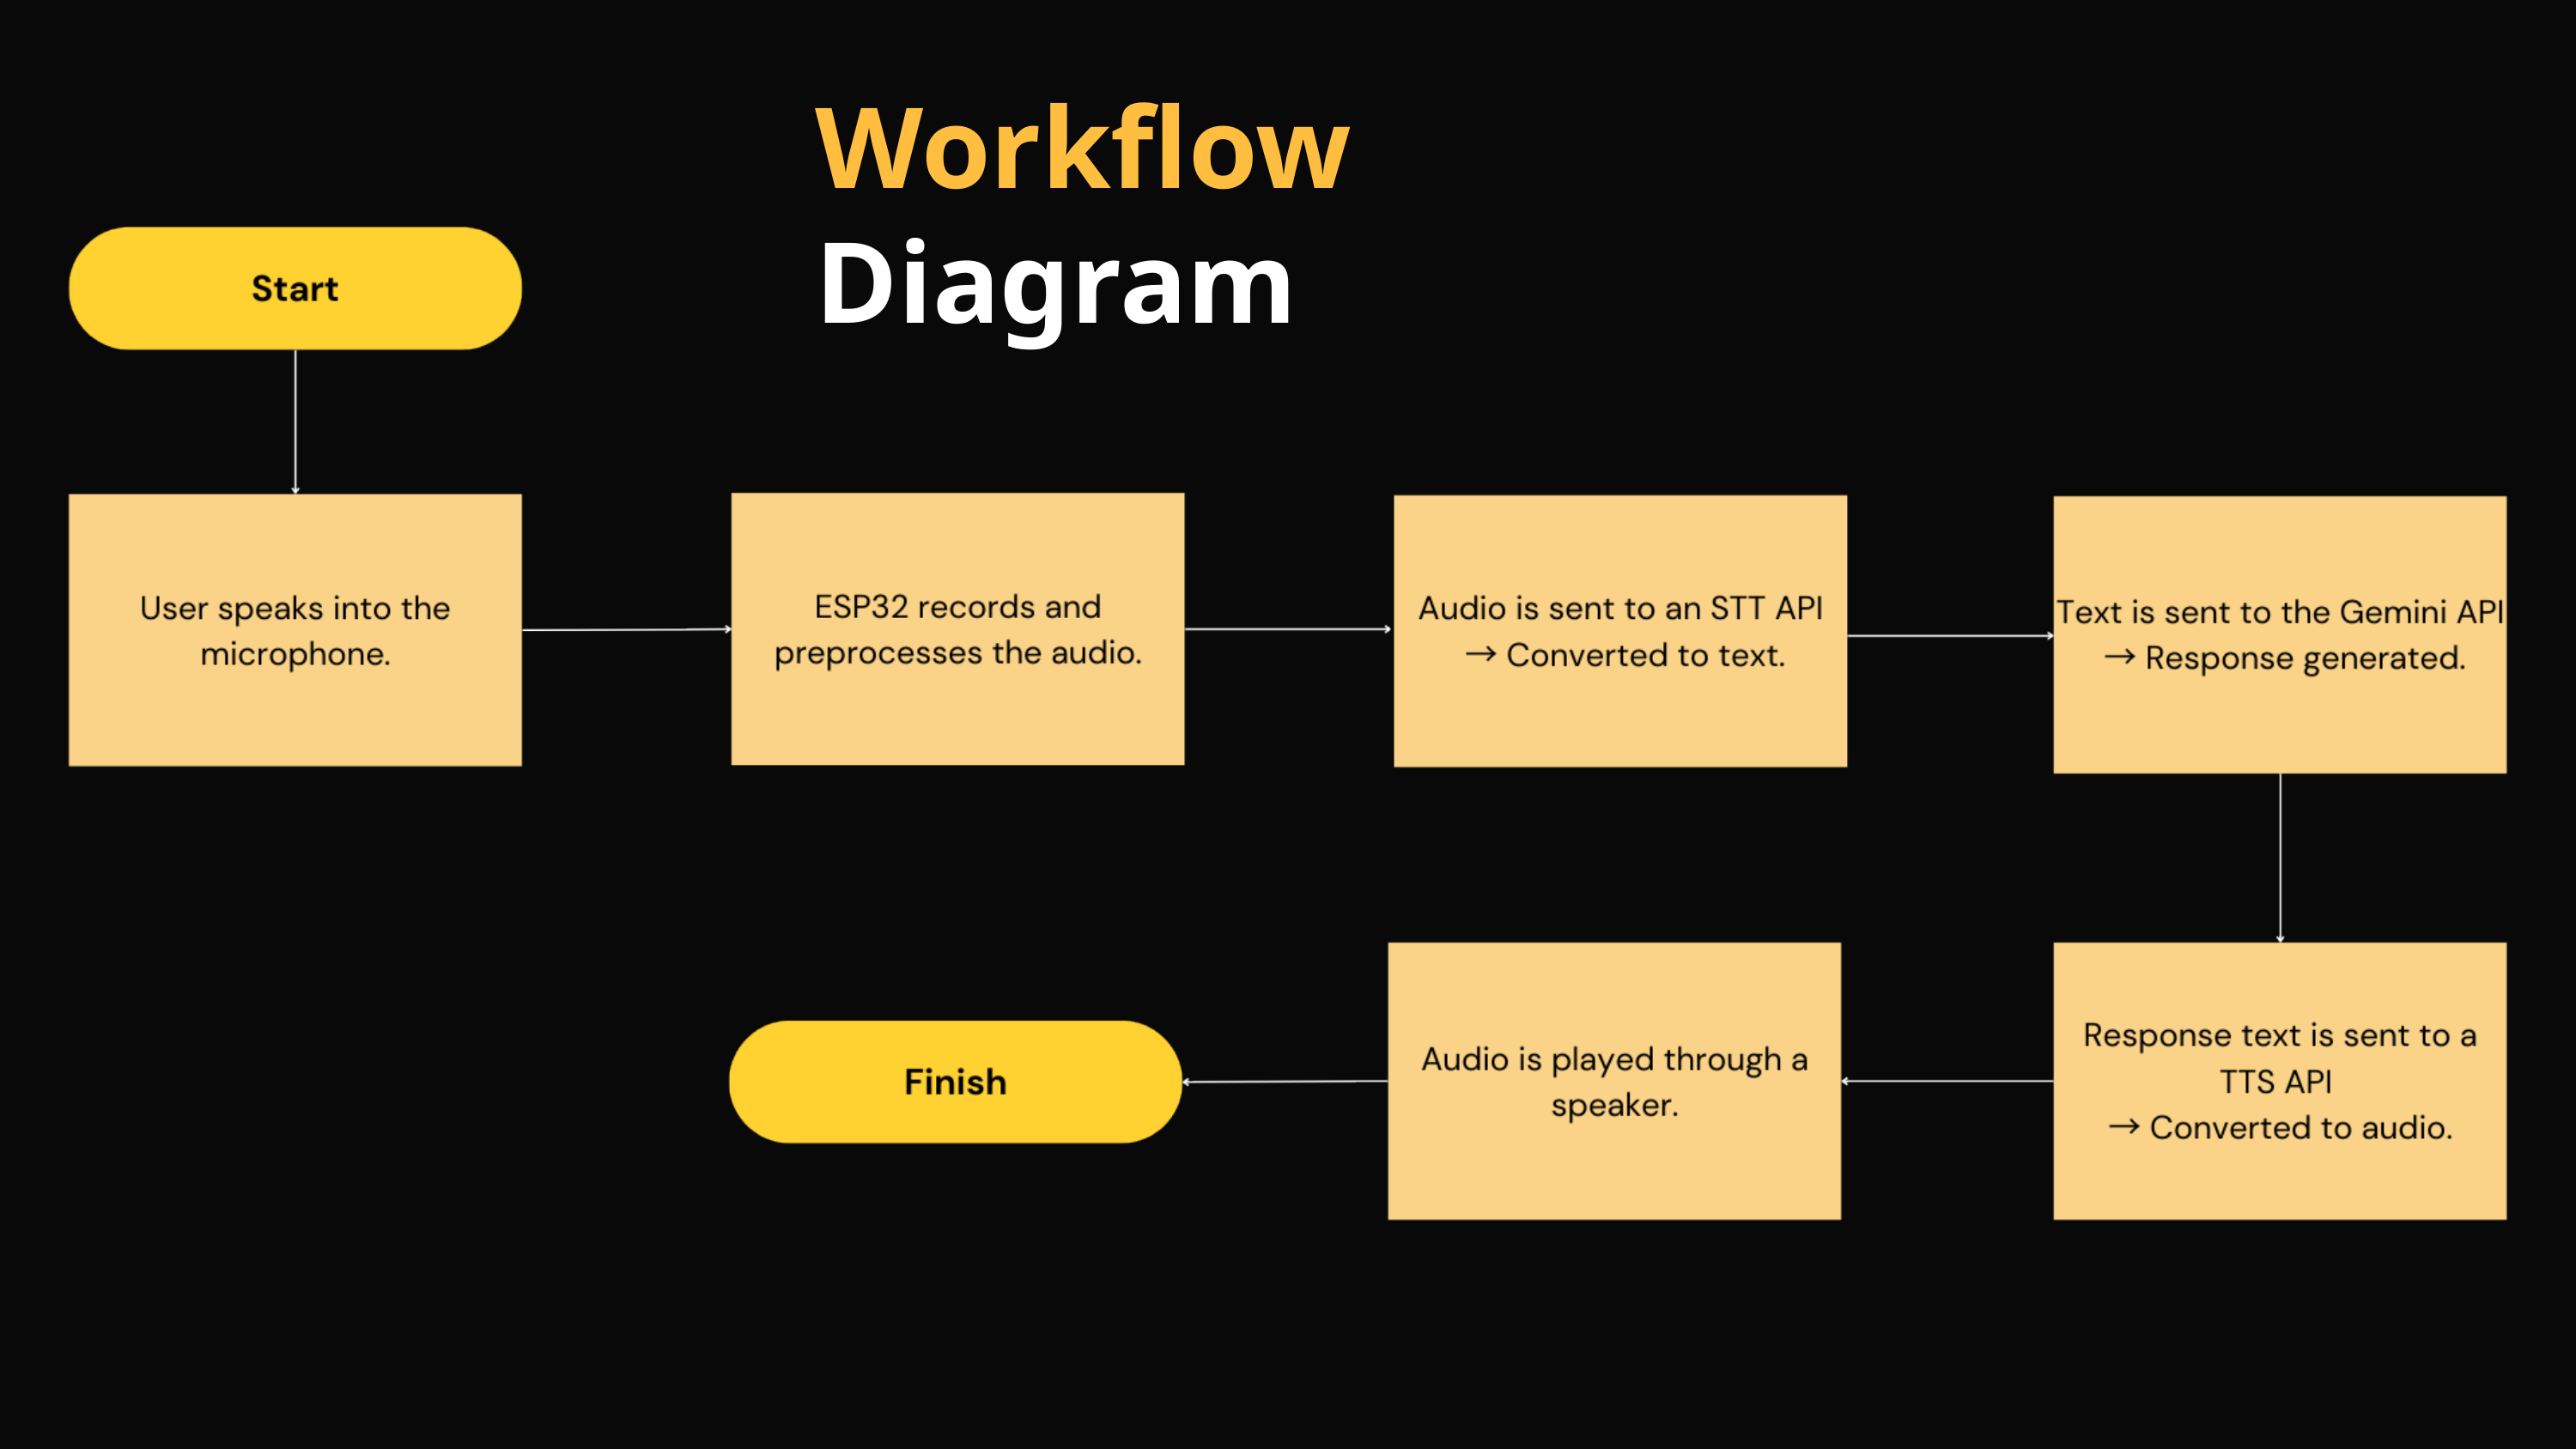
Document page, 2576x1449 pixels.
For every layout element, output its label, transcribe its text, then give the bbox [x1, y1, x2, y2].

text_box Workflow Diagram [815, 76, 1760, 345]
text_box [0, 0, 2576, 1449]
